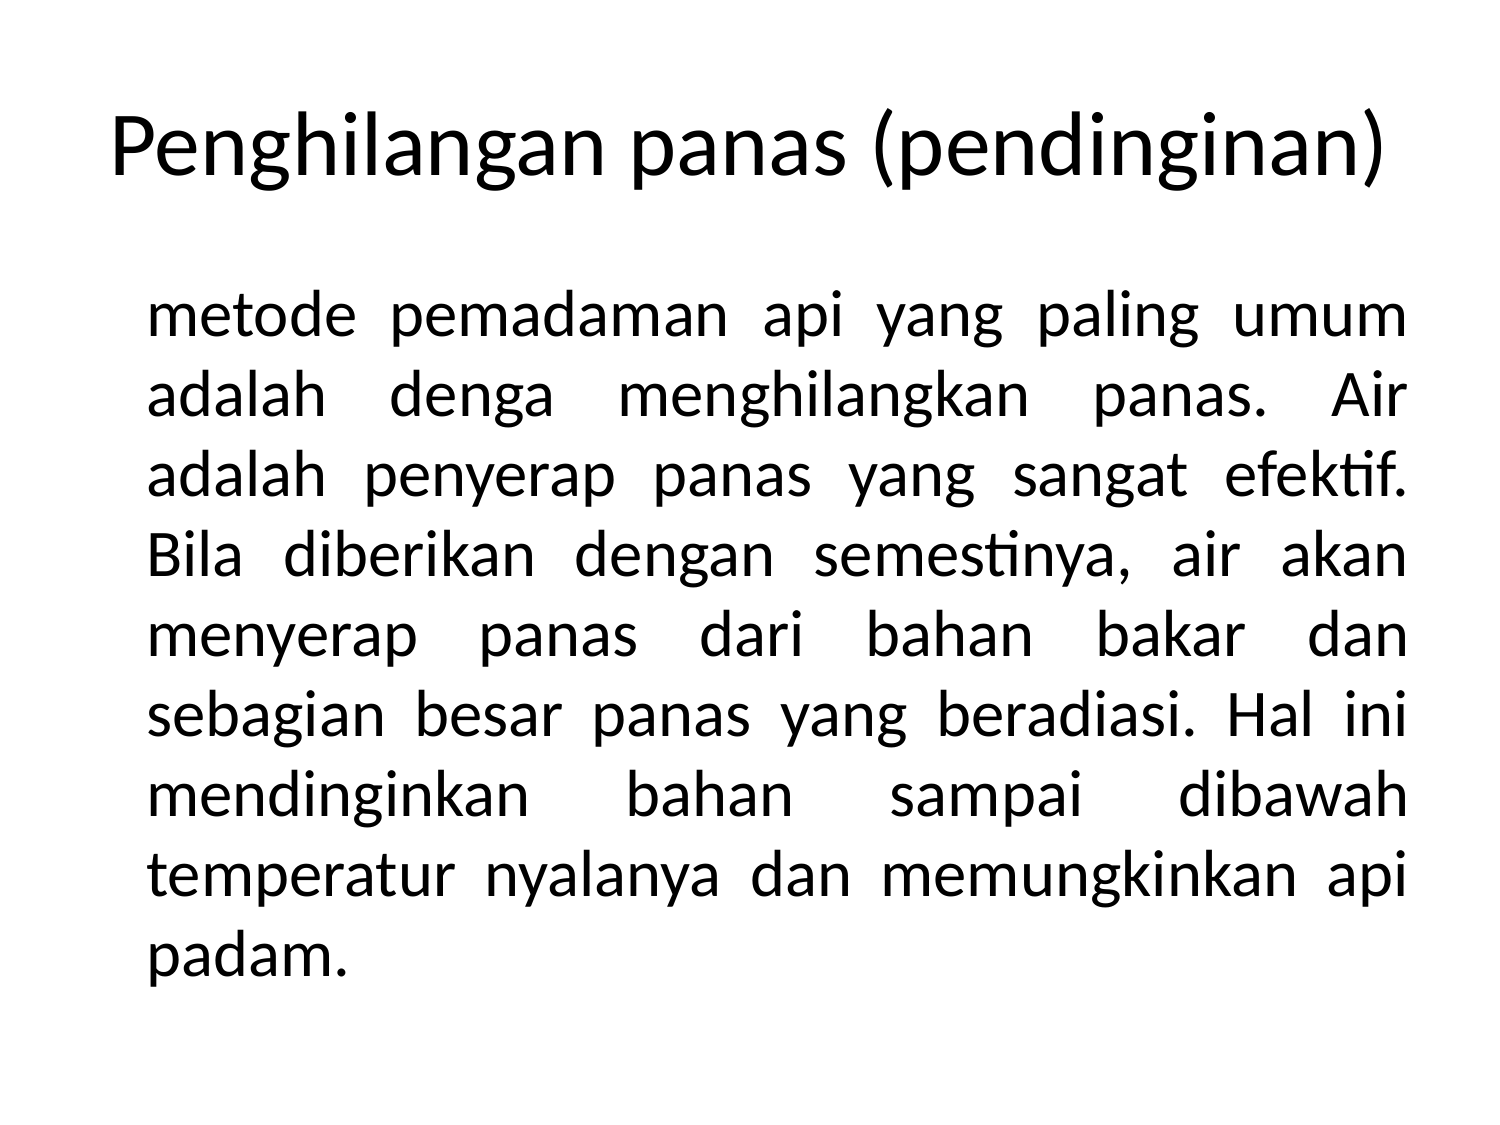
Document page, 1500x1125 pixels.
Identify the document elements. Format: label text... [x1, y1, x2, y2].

title Penghilangan panas (pendinginan) [75, 45, 1425, 233]
list metode pemadaman api yang paling umum adalah denga menghilangkan panas. Air adalah penyerap panas yang sangat efektif. Bila diberikan dengan semestinya, air akan menyerap panas dari bahan bakar dan sebagian besar panas yang beradiasi. Hal ini mendinginkan bahan sampai dibawah temperatur nyalanya dan memungkinkan api padam. [75, 262, 1425, 1005]
